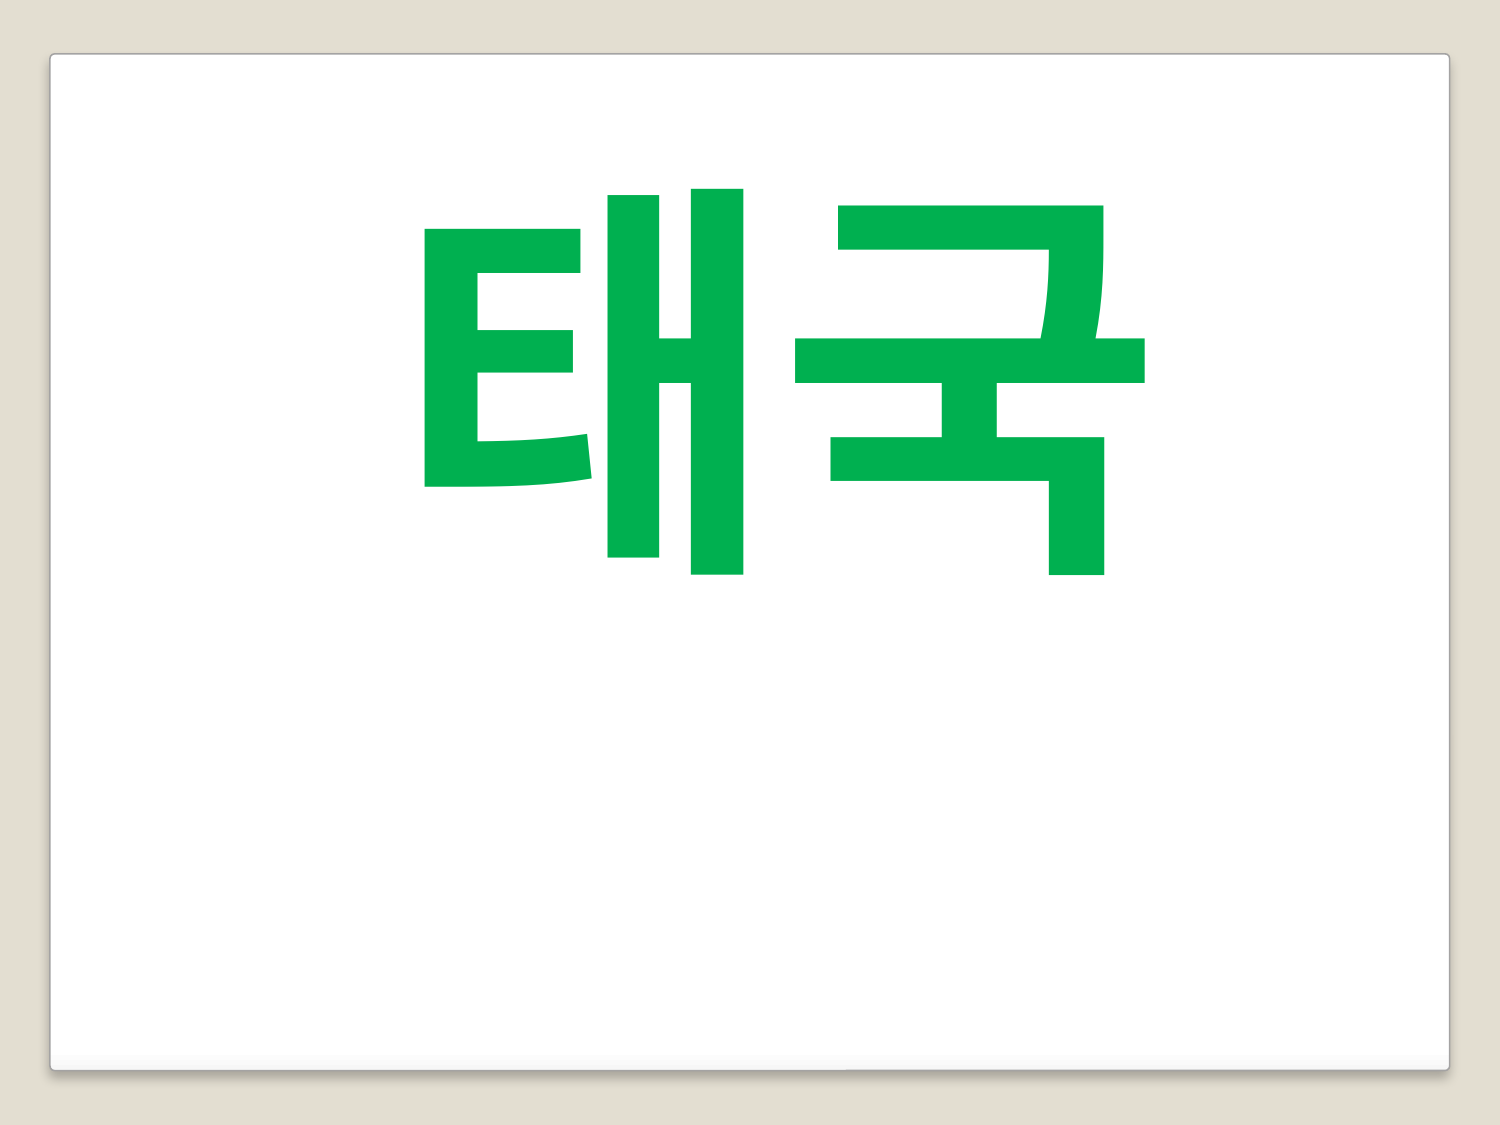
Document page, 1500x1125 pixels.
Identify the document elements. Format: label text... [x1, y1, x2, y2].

text_box 태국 [117, 114, 1440, 989]
